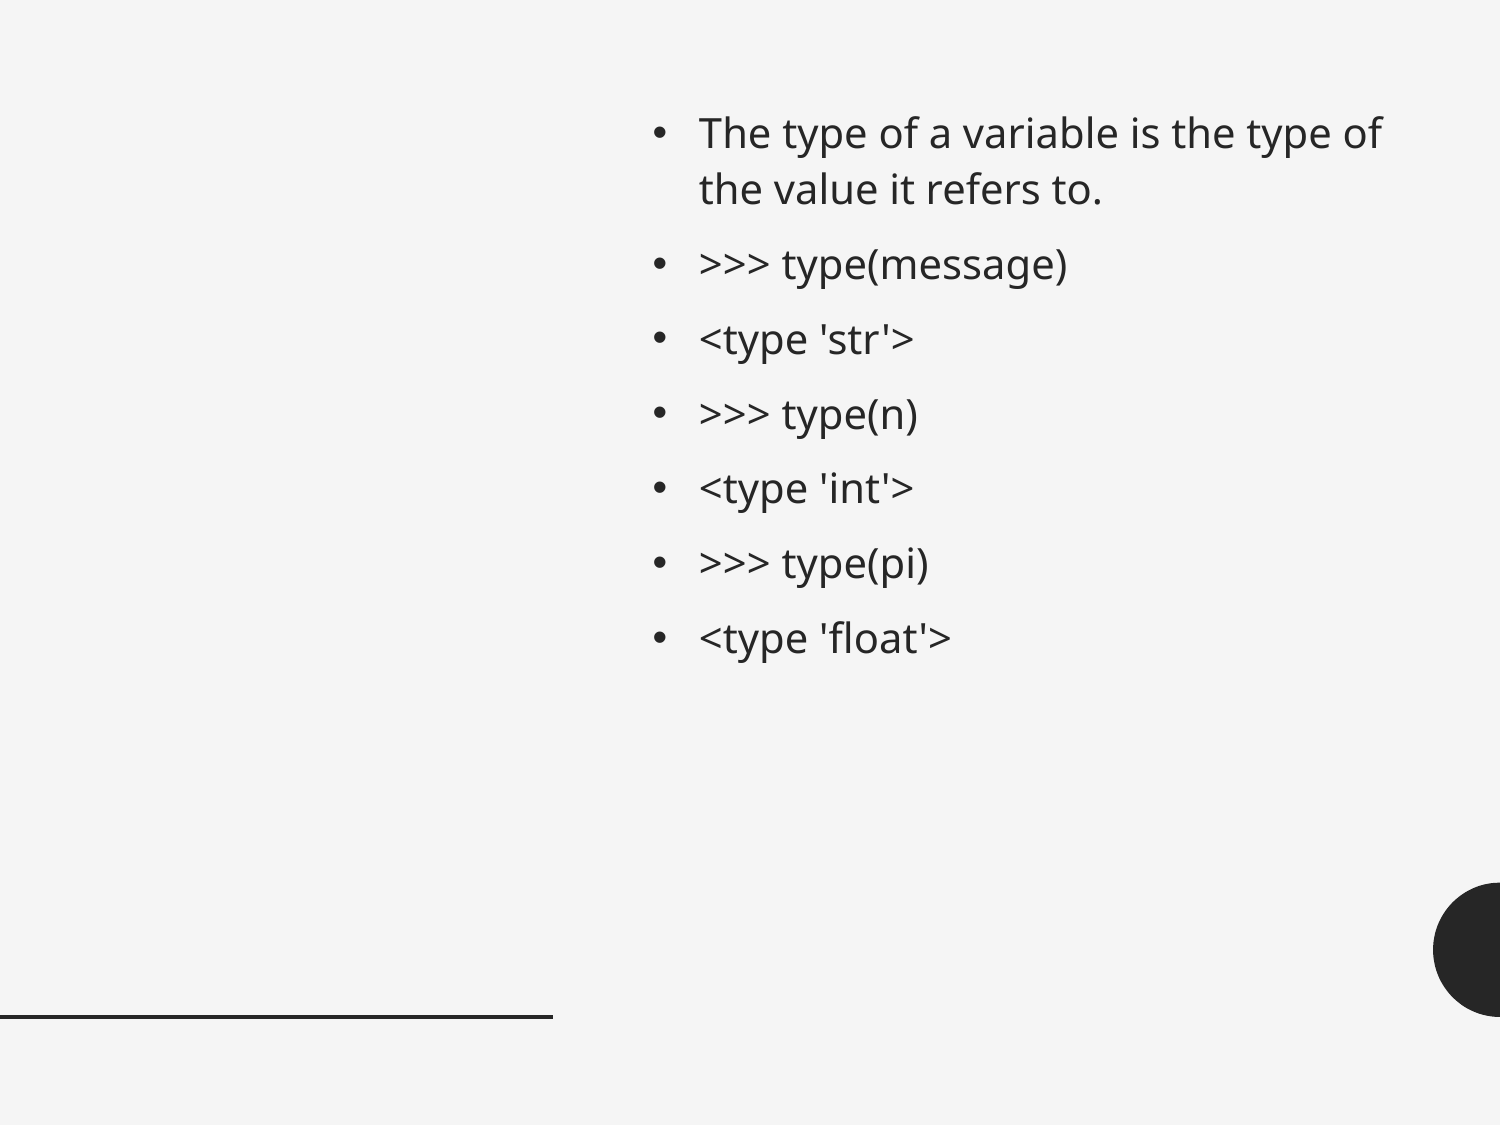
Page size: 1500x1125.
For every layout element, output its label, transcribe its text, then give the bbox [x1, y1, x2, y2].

list The type of a variable is the type of the value it refers to. >>> type(message) <type 'str'> >>> type(n) <type 'int'> >>> type(pi) <type 'float'> [637, 93, 1407, 1022]
